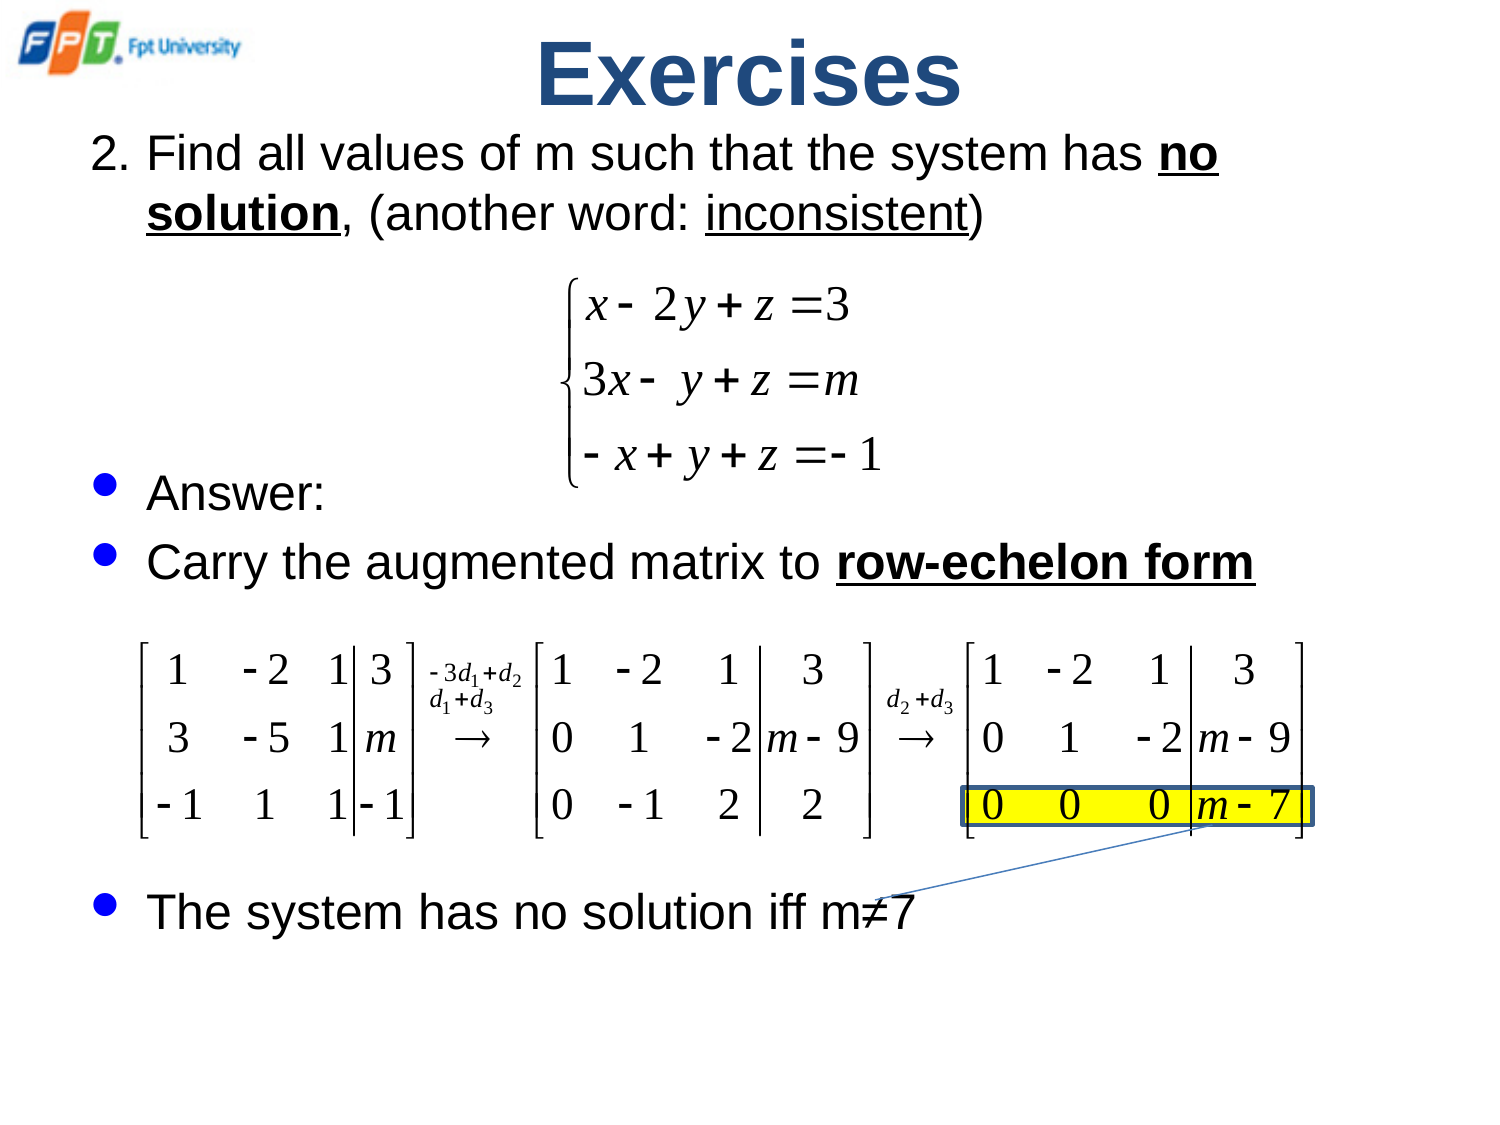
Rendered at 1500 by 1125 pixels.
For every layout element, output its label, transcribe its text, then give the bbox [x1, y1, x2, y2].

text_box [874, 824, 1213, 901]
list 2. Find all values of m such that the system has no solution, (another word: inconsistent) Answer: Carry the augmented matrix to row-echelon form The system has no solution iff m≠7 [74, 112, 1426, 856]
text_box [549, 266, 888, 501]
title Exercises [74, 0, 1426, 112]
picture [0, 0, 74, 88]
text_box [129, 631, 1319, 851]
